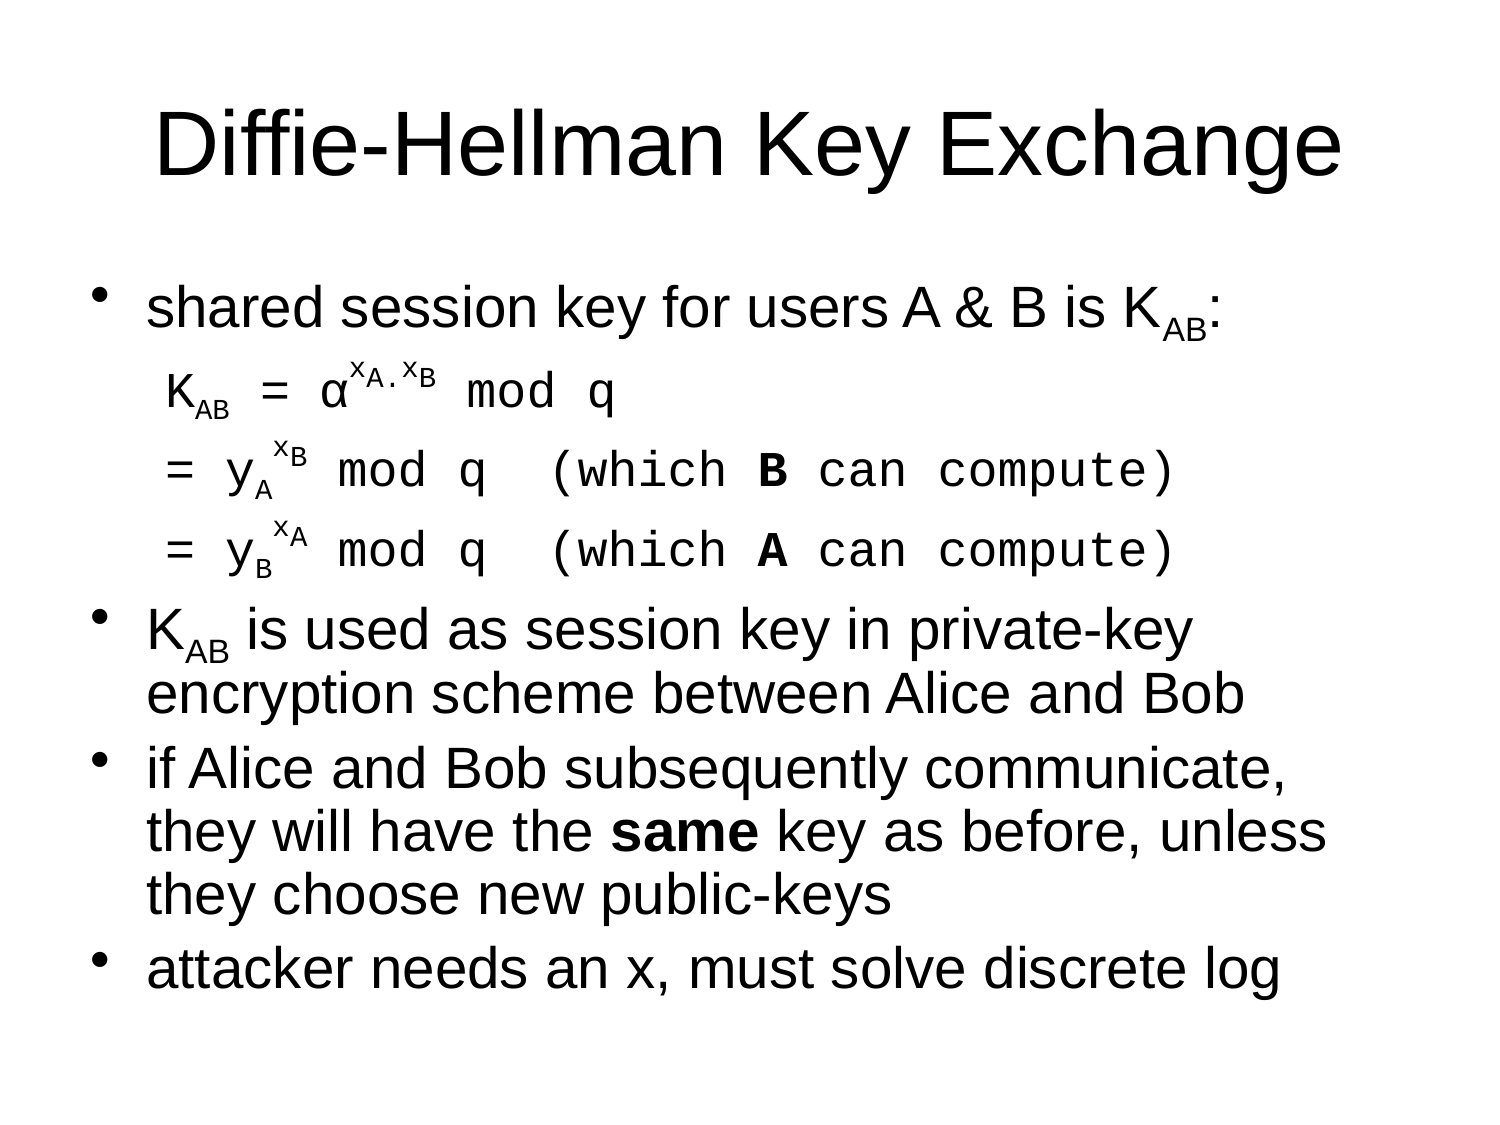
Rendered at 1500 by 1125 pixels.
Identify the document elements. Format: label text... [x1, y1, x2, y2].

list shared session key for users A & B is KAB: KAB = αxA.xB mod q = yAxB mod q (which B can compute) = yBxA mod q (which A can compute) KAB is used as session key in private-key encryption scheme between Alice and Bob if Alice and Bob subsequently communicate, they will have the same key as before, unless they choose new public-keys attacker needs an x, must solve discrete log [74, 262, 1426, 1006]
title Diffie-Hellman Key Exchange [74, 44, 1426, 233]
